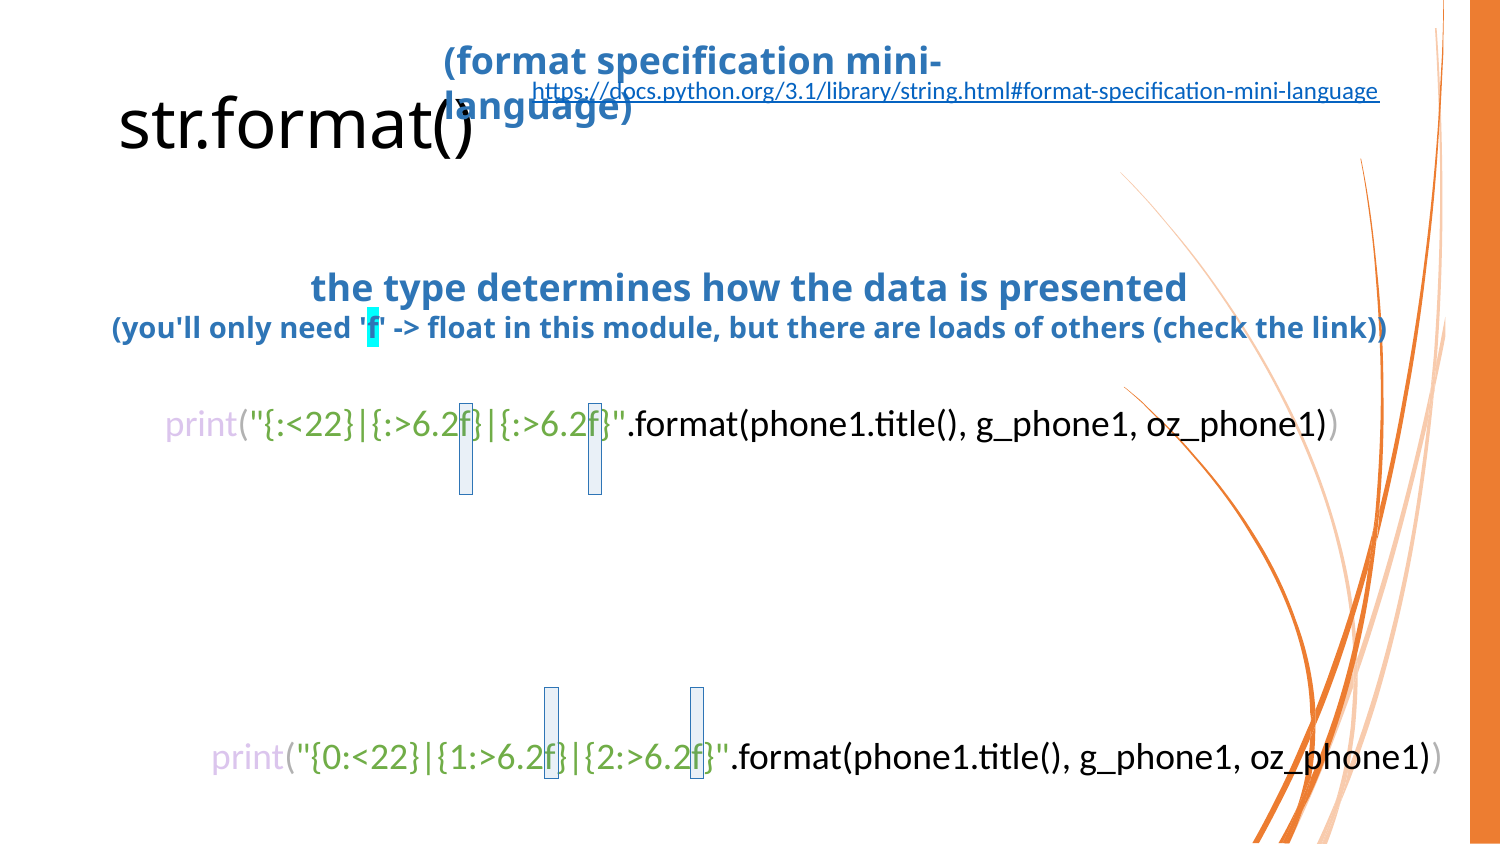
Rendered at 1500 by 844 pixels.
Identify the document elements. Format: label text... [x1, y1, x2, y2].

text_box https://docs.python.org/3.1/library/string.html#format-specification-mini-language [517, 67, 1408, 113]
text_box print("{0:<22}|{1:>6.2f}|{2:>6.2f}".format(phone1.title(), g_phone1, oz_phone1)) [196, 724, 1465, 785]
text_box print("{:<22}|{:>6.2f}|{:>6.2f}".format(phone1.title(), g_phone1, oz_phone1)) [149, 391, 1380, 452]
text_box [690, 687, 705, 780]
text_box [458, 403, 474, 496]
text_box (format specification mini-language) [428, 29, 1073, 135]
text_box [587, 403, 603, 496]
text_box the type determines how the data is presented (you'll only need 'f' -> float in this module, but there are loads of others (check the link)) [0, 256, 1500, 352]
title str.format() [103, 44, 1397, 208]
text_box [544, 687, 559, 780]
